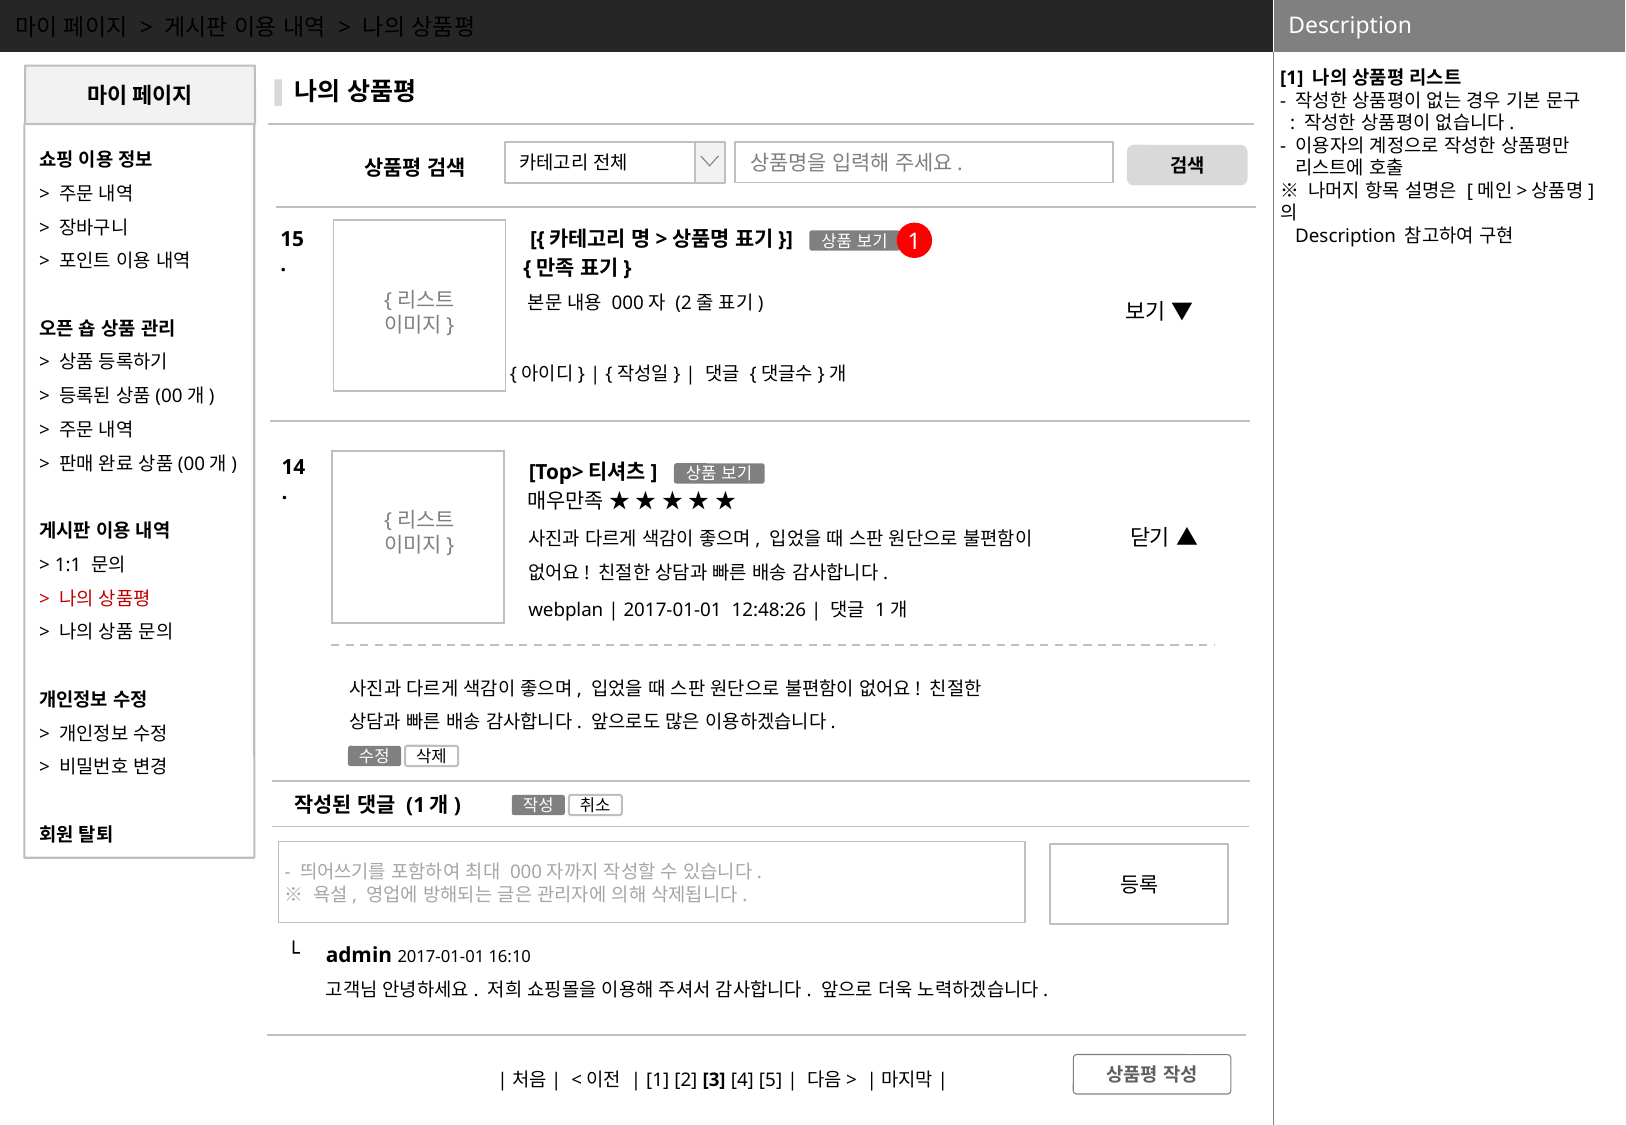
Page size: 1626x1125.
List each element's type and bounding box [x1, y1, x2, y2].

text_box [265, 218, 324, 284]
text_box [1272, 42, 1620, 1119]
text_box [508, 218, 935, 322]
text_box [502, 140, 727, 185]
table_header [334, 221, 505, 390]
text_box [482, 1060, 963, 1098]
text_box [267, 68, 682, 113]
text_box [1124, 142, 1250, 188]
list [0, 0, 1238, 52]
text_box [345, 743, 461, 769]
text_box [1071, 1052, 1233, 1097]
text_box [1115, 516, 1229, 558]
text_box [271, 781, 1250, 827]
table_header [333, 452, 503, 622]
text_box [266, 446, 325, 511]
text_box [369, 279, 469, 344]
text_box [334, 657, 1254, 740]
text_box [369, 499, 469, 565]
text_box [495, 354, 867, 392]
text_box [350, 147, 481, 188]
text_box [735, 141, 1113, 183]
text_box [272, 841, 1267, 1008]
text_box [512, 451, 1100, 628]
text_box [22, 63, 258, 860]
text_box [1110, 290, 1224, 332]
